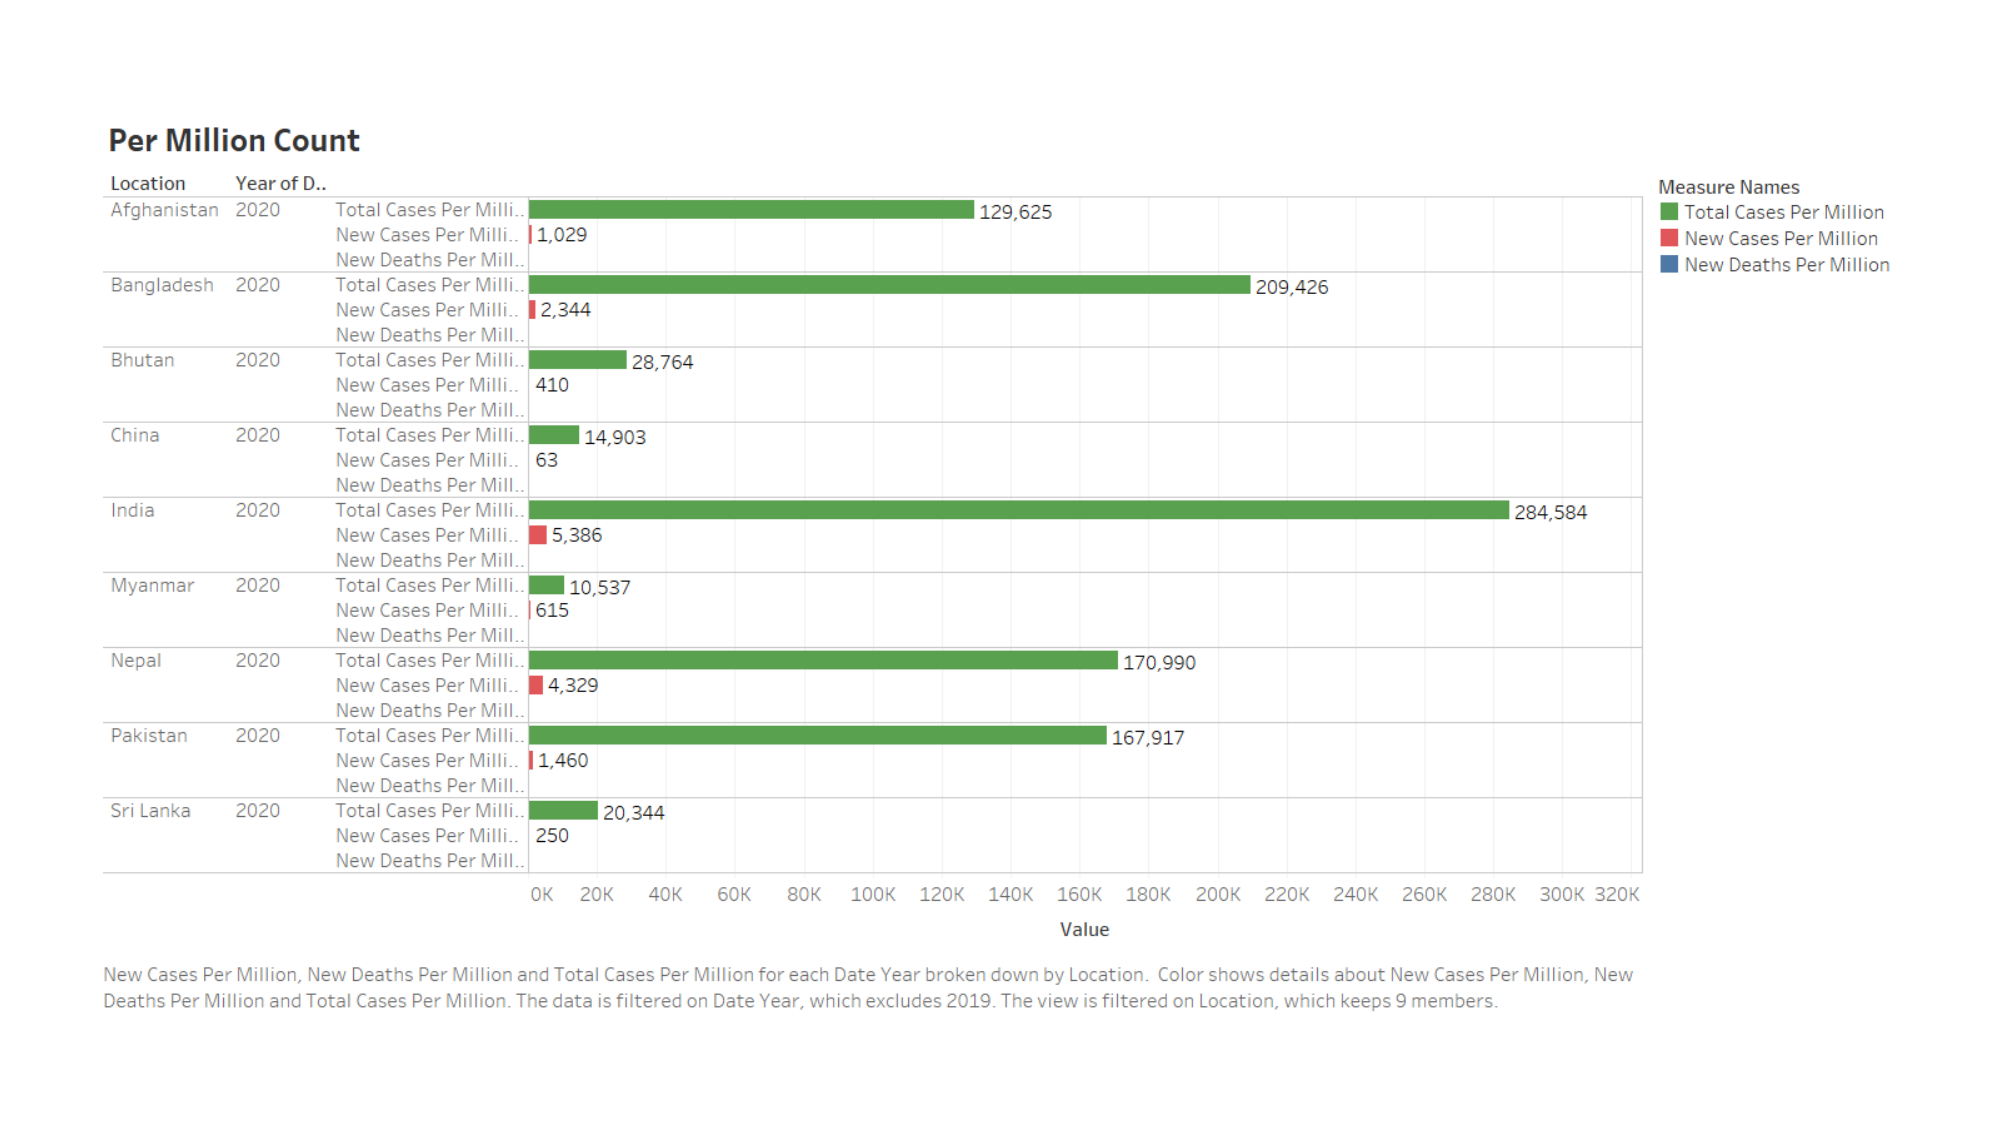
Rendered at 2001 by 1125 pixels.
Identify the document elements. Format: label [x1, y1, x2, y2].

picture [103, 110, 1897, 1015]
